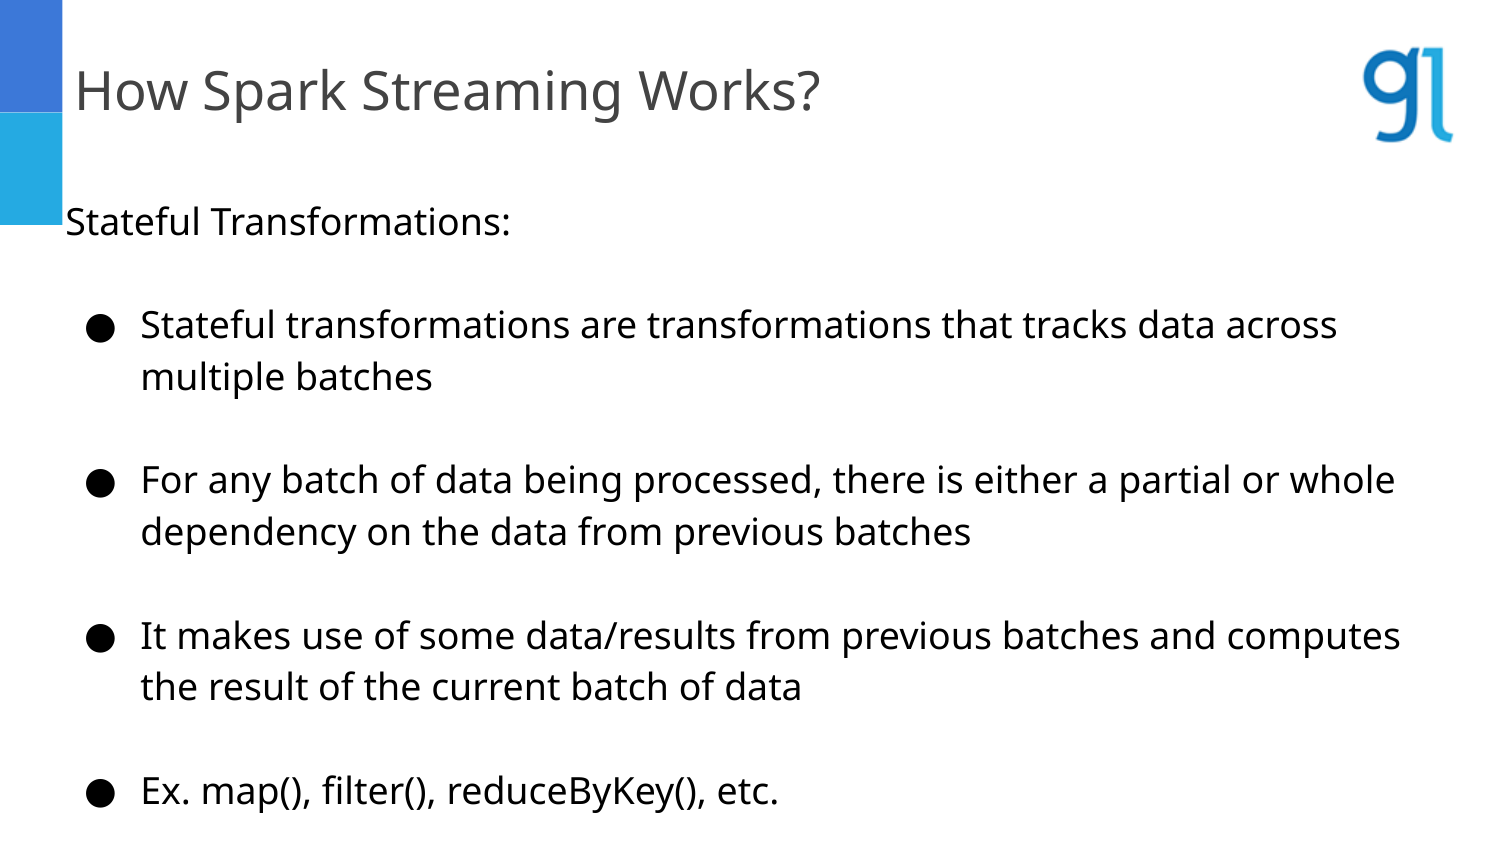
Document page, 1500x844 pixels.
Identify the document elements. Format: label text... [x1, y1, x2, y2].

text_box How Spark Streaming Works? [59, 58, 859, 118]
picture [1338, 25, 1478, 166]
text_box Stateful Transformations: Stateful transformations are transformations that tracks data across multiple batches For any batch of data being processed, there is either a partial or whole dependency on the data from previous batches It makes use of some data/results from previous batches and computes the result of the current batch of data Ex. map(), filter(), reduceByKey(), etc. [50, 209, 1450, 844]
